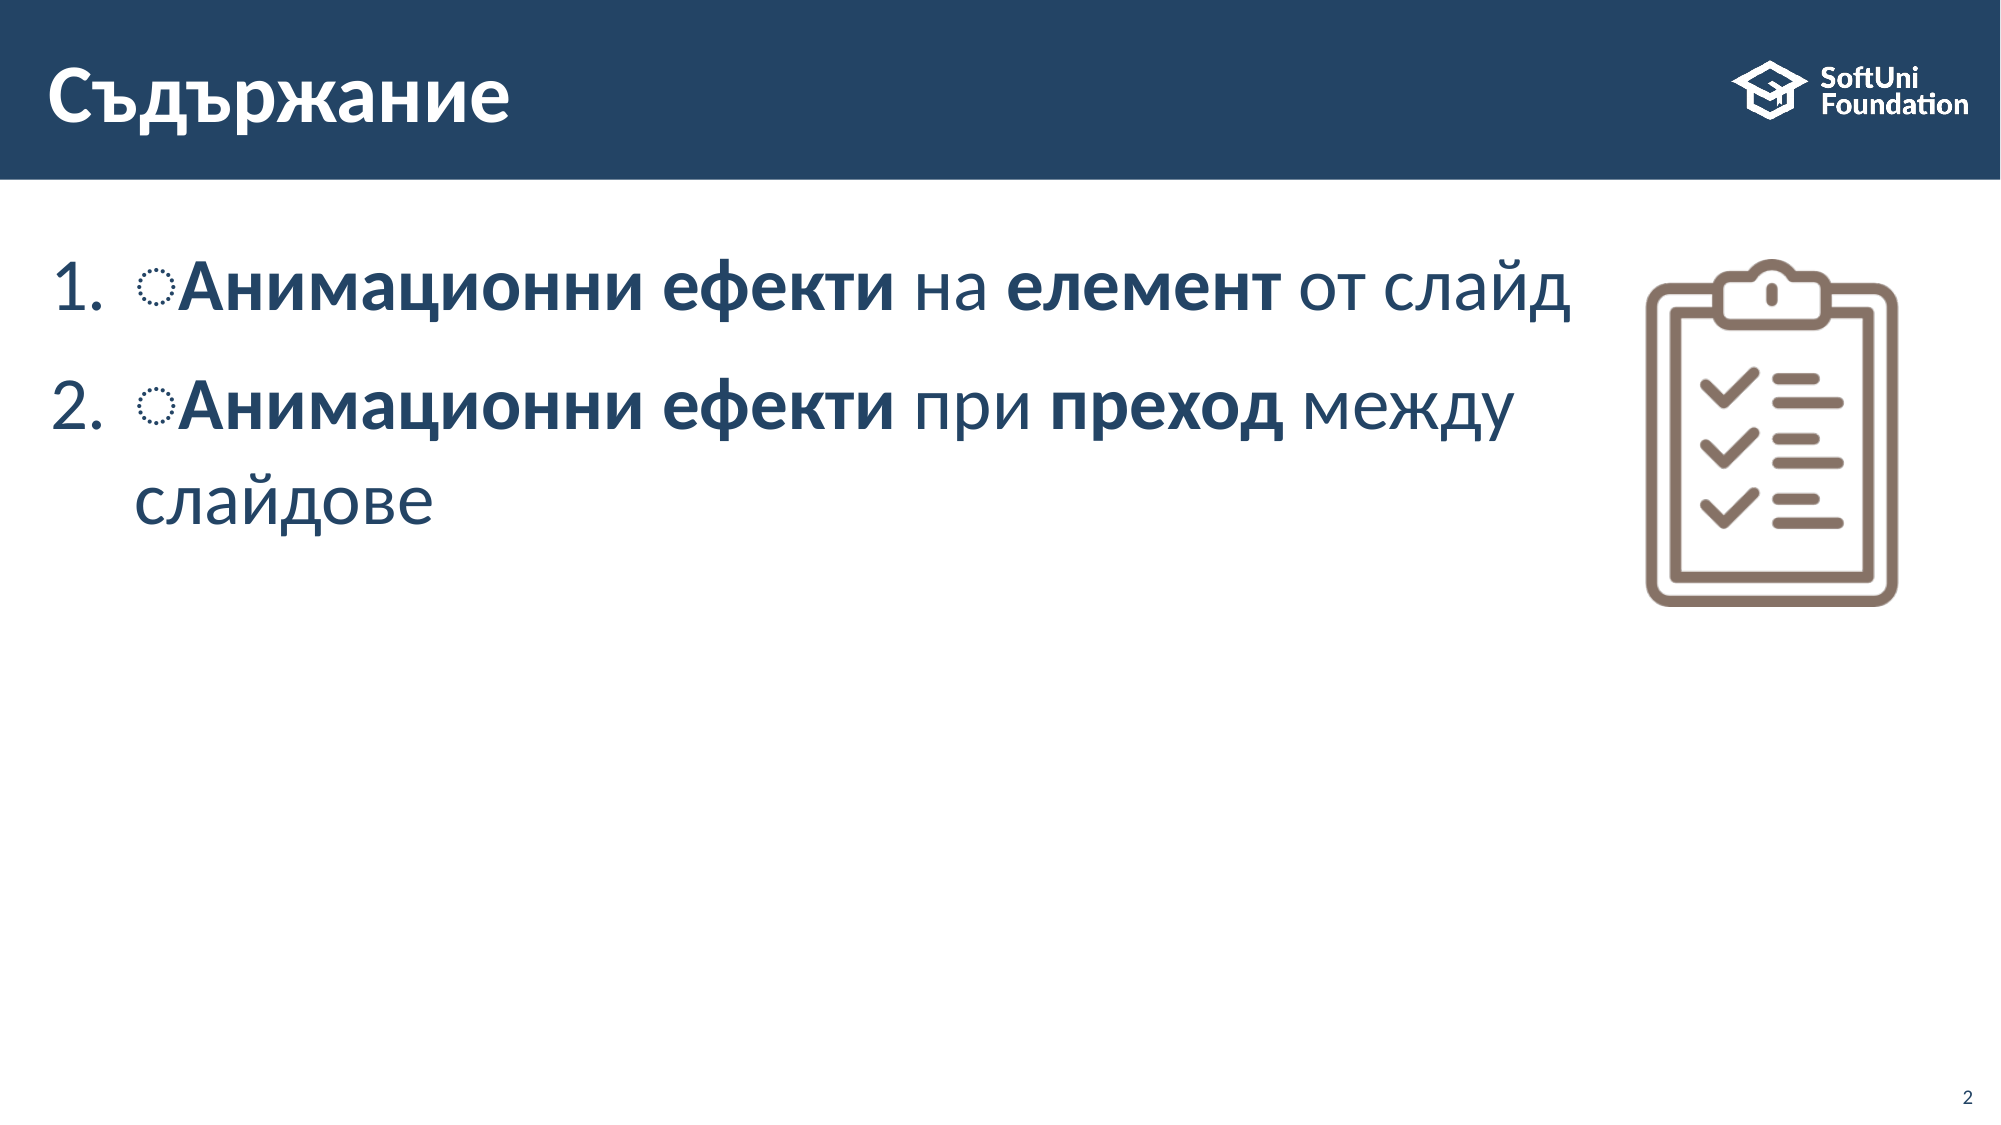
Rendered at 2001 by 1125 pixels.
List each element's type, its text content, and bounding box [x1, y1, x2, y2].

picture [1641, 259, 1902, 607]
text_box 2 [1927, 1067, 1989, 1117]
list ͏͏Анимационни ефекти на елемент от слайд ͏Анимационни ефекти при преход между слайдове [32, 224, 1621, 1080]
picture [1731, 60, 1968, 120]
title Съдържание [31, 16, 1716, 162]
